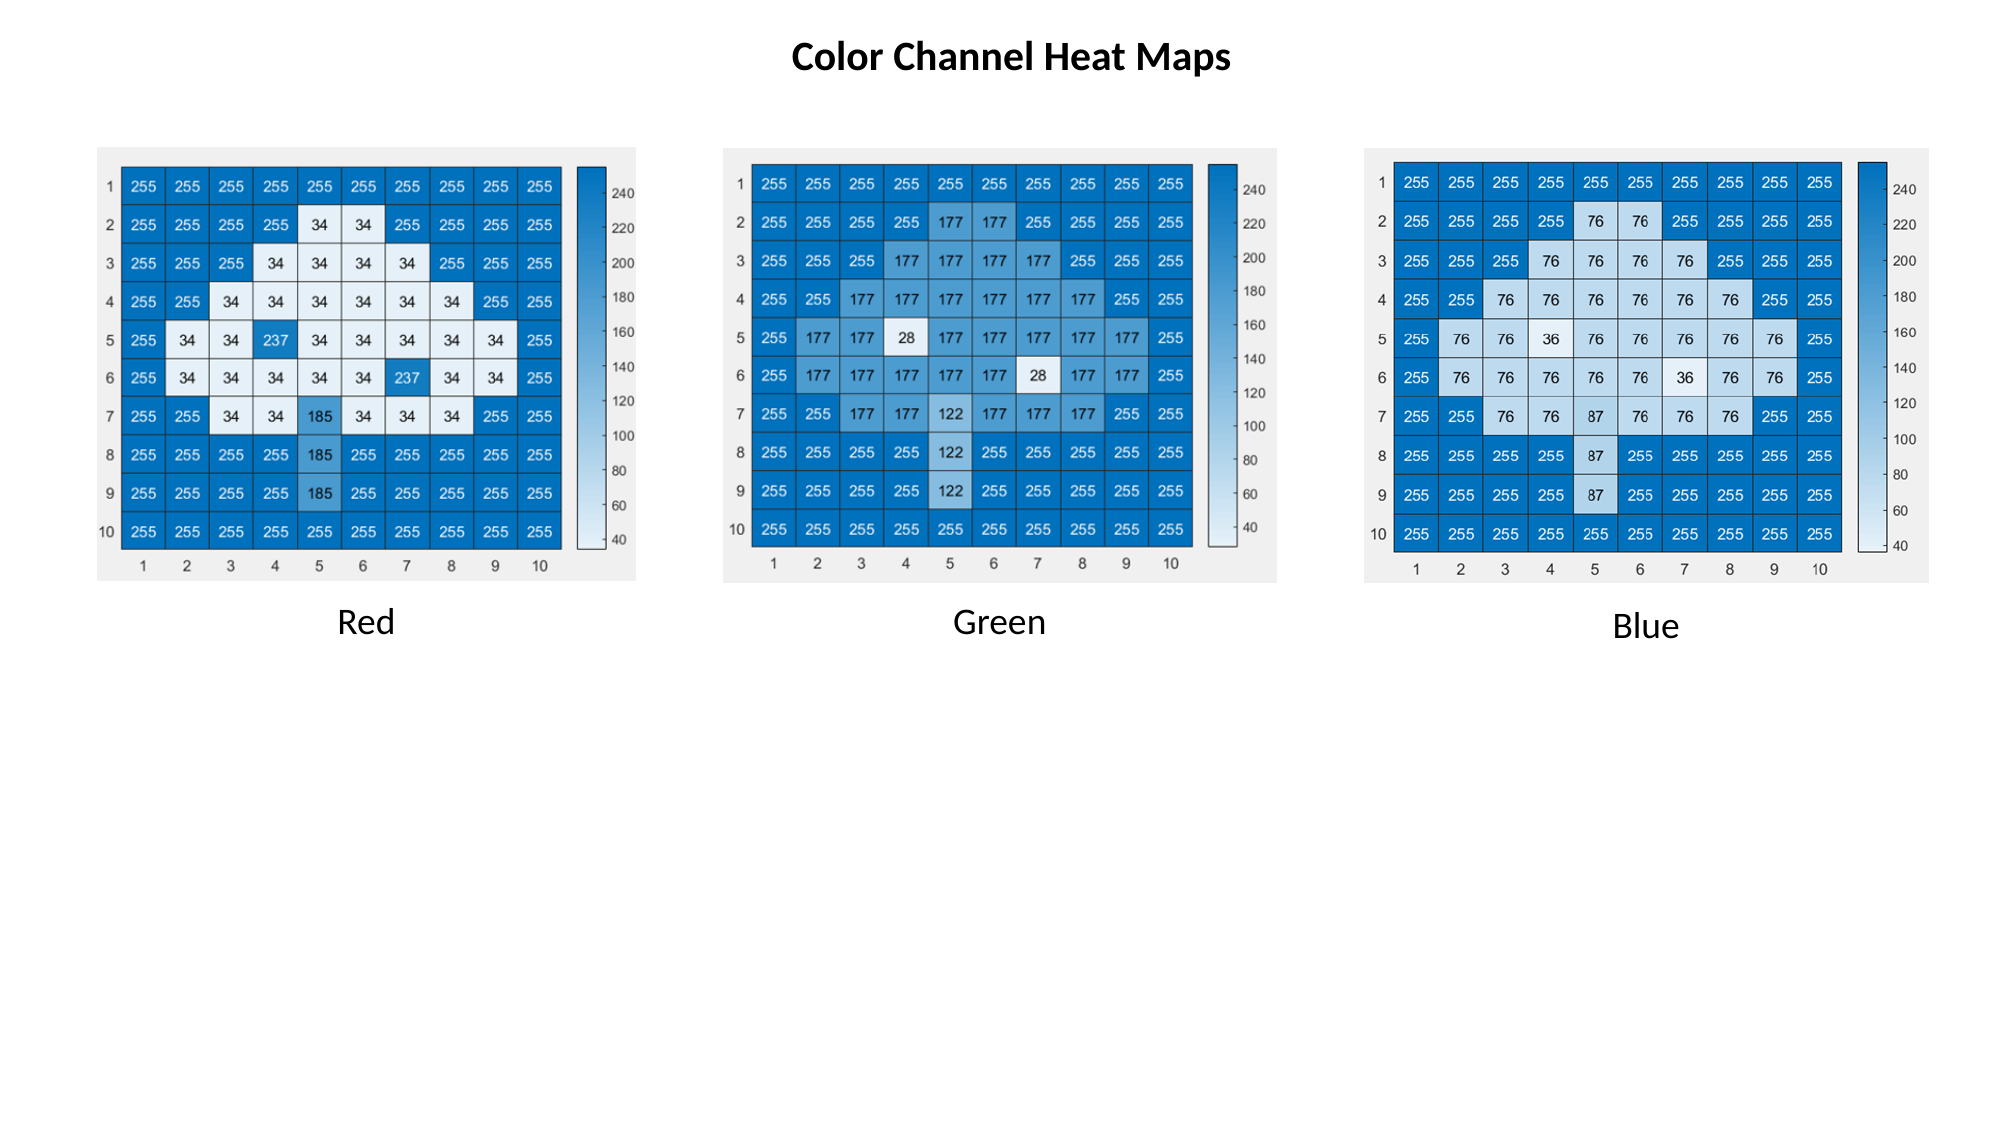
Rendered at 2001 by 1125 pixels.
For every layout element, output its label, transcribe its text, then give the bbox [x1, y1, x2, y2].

text_box Green [938, 589, 1062, 650]
text_box Blue [1597, 594, 1696, 654]
picture [1364, 148, 1929, 583]
text_box Color Channel Heat Maps [777, 21, 1258, 87]
picture [723, 148, 1277, 583]
picture [97, 147, 636, 581]
text_box Red [322, 589, 411, 650]
